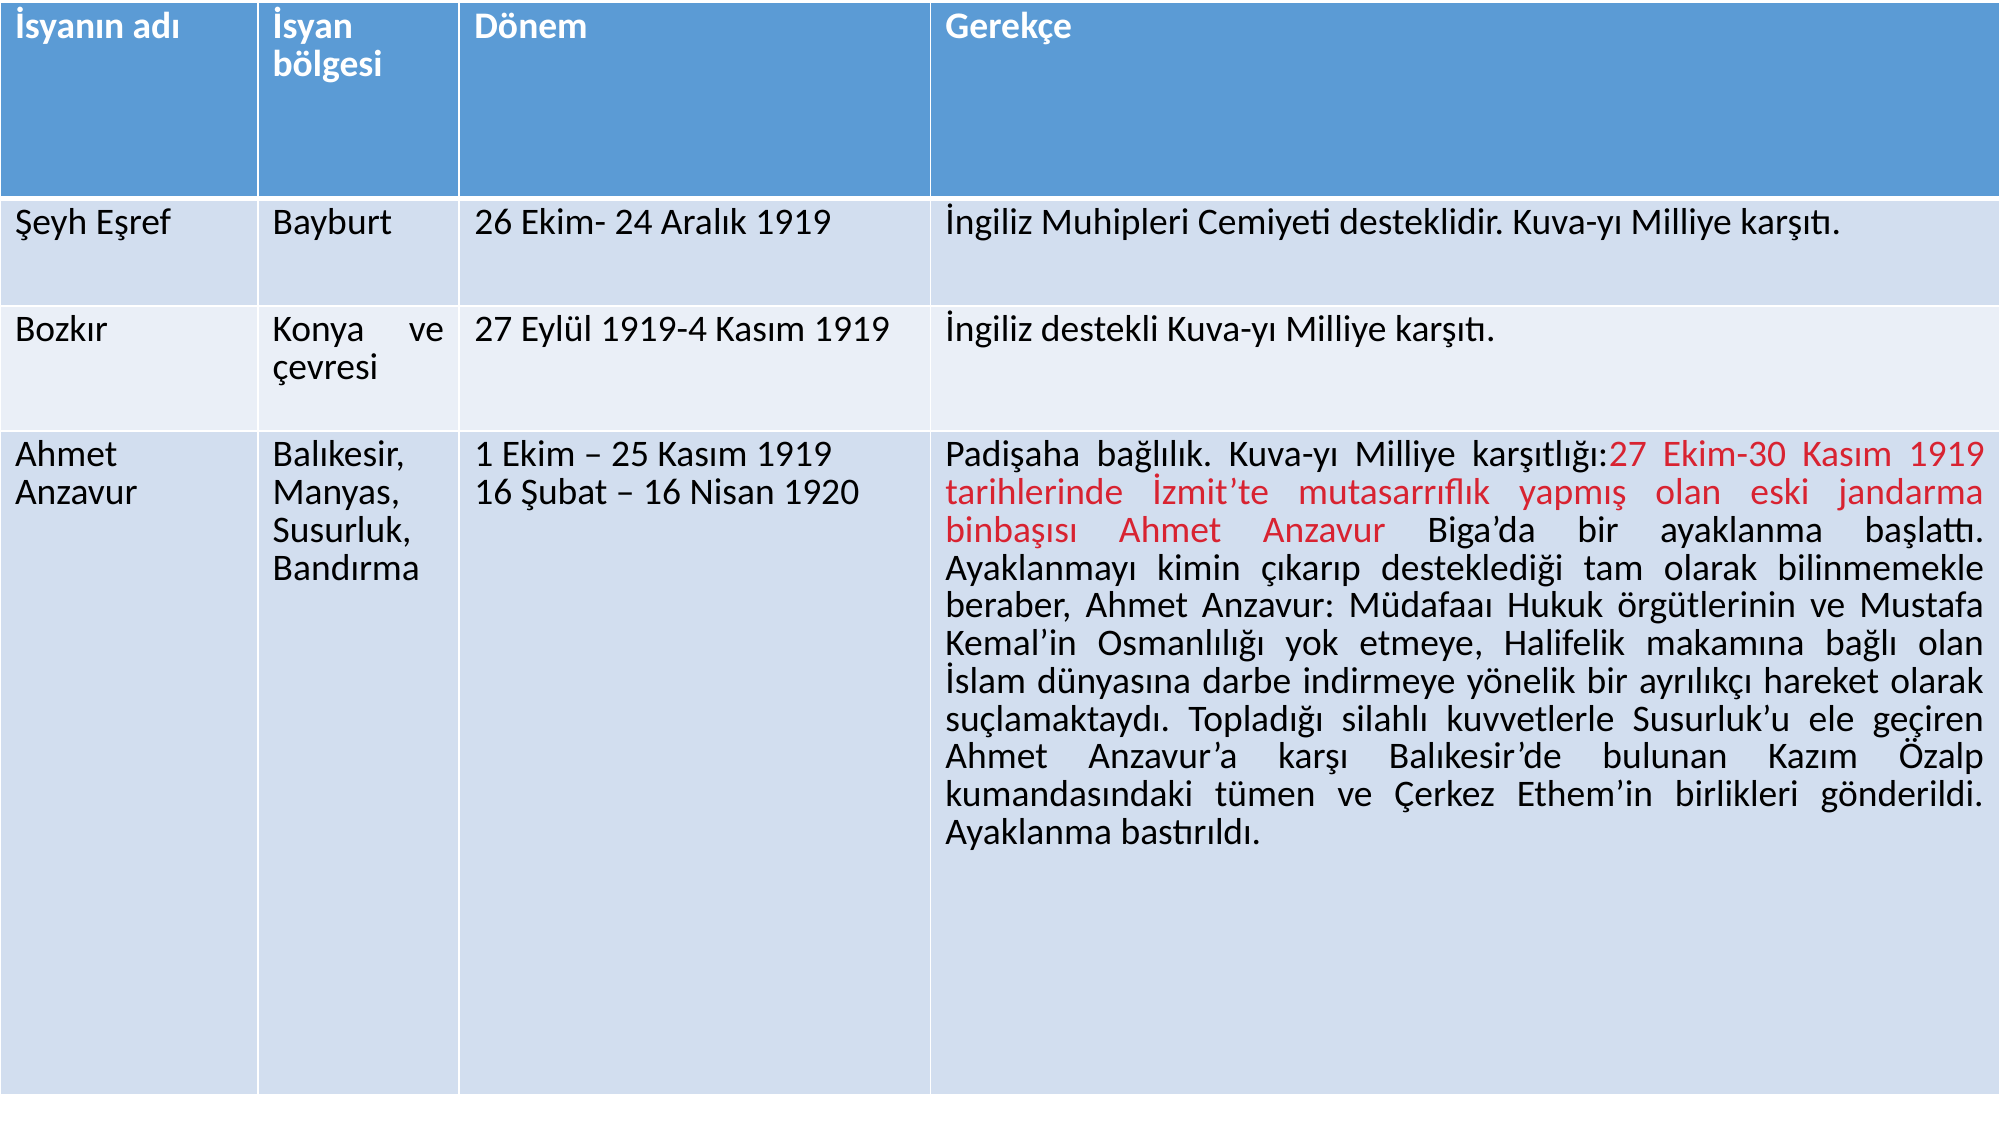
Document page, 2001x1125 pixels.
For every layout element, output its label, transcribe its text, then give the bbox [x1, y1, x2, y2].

table_cell Bayburt [259, 201, 458, 305]
table_cell 1 Ekim – 25 Kasım 1919 16 Şubat – 16 Nisan 1920 [460, 432, 930, 1094]
table_cell 26 Ekim- 24 Aralık 1919 [460, 201, 930, 305]
table_cell Padişaha bağlılık. Kuva-yı Milliye karşıtlığı:27 Ekim-30 Kasım 1919 tarihlerinde İzmit’te mutasarrıflık yapmış olan eski jandarma binbaşısı Ahmet Anzavur Biga’da bir ayaklanma başlattı. Ayaklanmayı kimin çıkarıp desteklediği tam olarak bilinmemekle beraber, Ahmet Anzavur: Müdafaaı Hukuk örgütlerinin ve Mustafa Kemal’in Osmanlılığı yok etmeye, Halifelik makamına bağlı olan İslam dünyasına darbe indirmeye yönelik bir ayrılıkçı hareket olarak suçlamaktaydı. Topladığı silahlı kuvvetlerle Susurluk’u ele geçiren Ahmet Anzavur’a karşı Balıkesir’de bulunan Kazım Özalp kumandasındaki tümen ve Çerkez Ethem’in birlikleri gönderildi. Ayaklanma bastırıldı. [931, 432, 1999, 1094]
table_header İsyan bölgesi [259, 3, 458, 196]
table_cell Ahmet Anzavur [1, 432, 257, 1094]
table_cell İngiliz destekli Kuva-yı Milliye karşıtı. [931, 307, 1999, 430]
table_cell Konya ve çevresi [259, 307, 458, 430]
table_cell İngiliz Muhipleri Cemiyeti desteklidir. Kuva-yı Milliye karşıtı. [931, 201, 1999, 305]
table_header Dönem [460, 3, 930, 196]
table_cell 27 Eylül 1919-4 Kasım 1919 [460, 307, 930, 430]
table_header İsyanın adı [1, 3, 257, 196]
table_header Gerekçe [931, 3, 1999, 196]
table_cell Balıkesir, Manyas, Susurluk, Bandırma [259, 432, 458, 1094]
table_cell Bozkır [1, 307, 257, 430]
table_cell Şeyh Eşref [1, 201, 257, 305]
